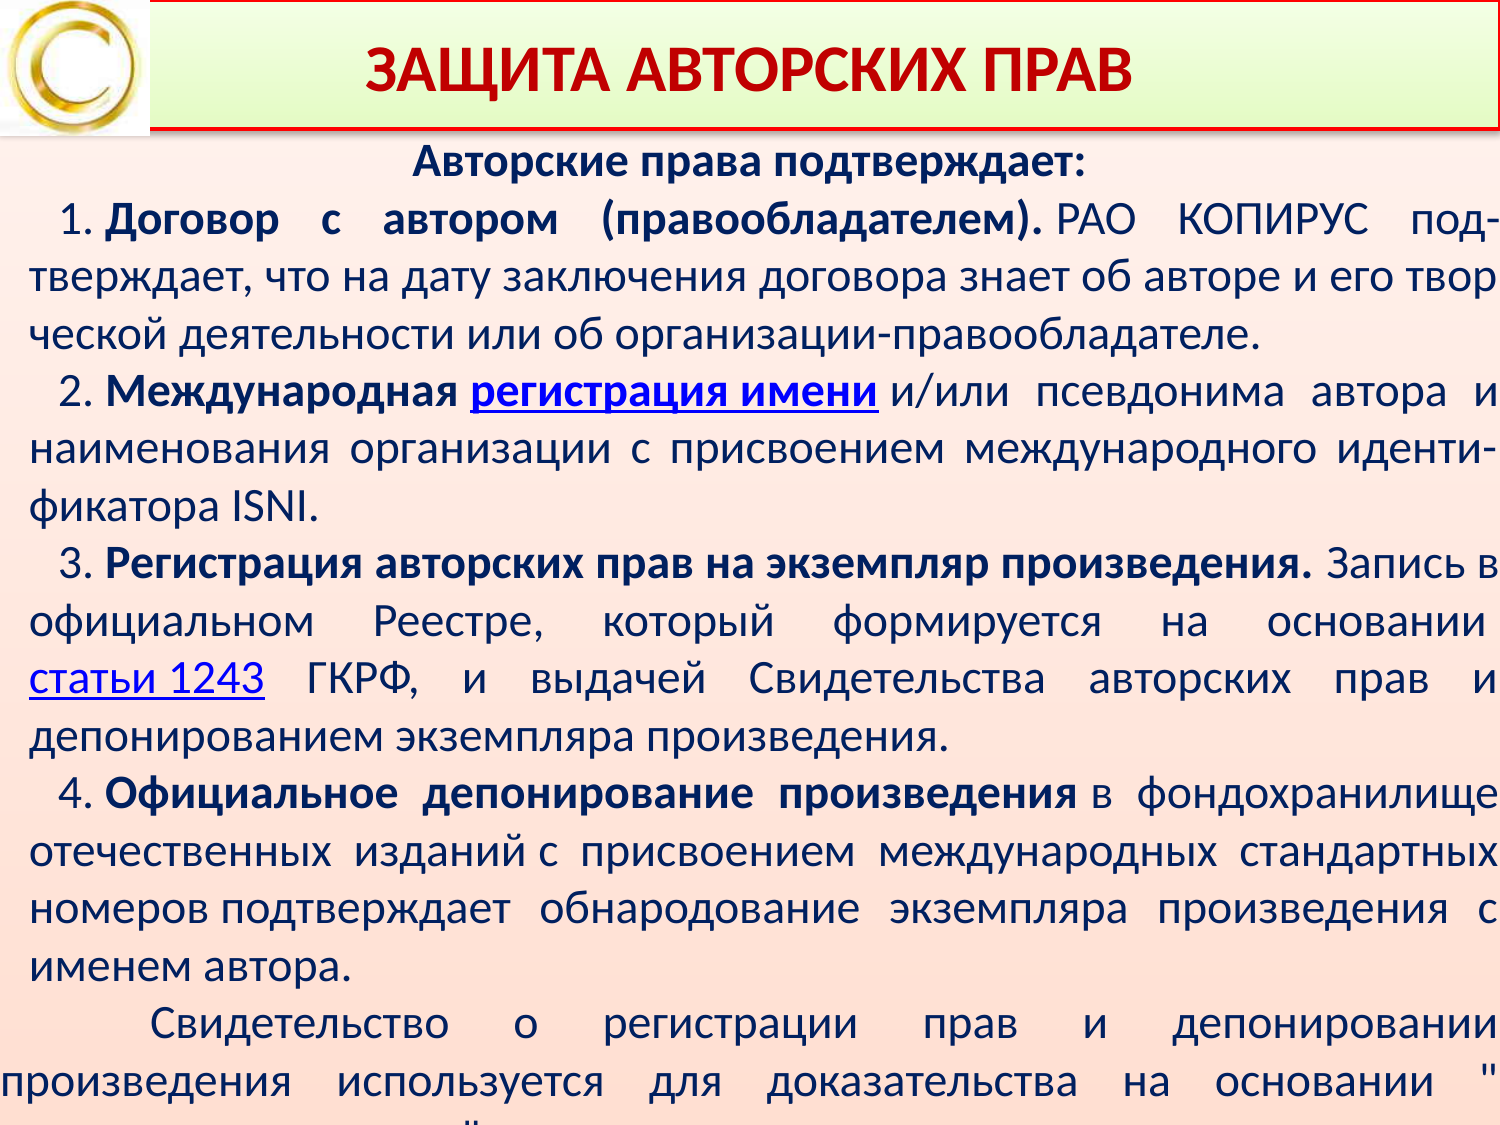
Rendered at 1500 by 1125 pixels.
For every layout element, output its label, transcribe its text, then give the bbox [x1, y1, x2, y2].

text_box Авторские права подтверждает: 1. Договор с автором (правообладателем). РАО КОПИРУС под-тверждает, что на дату заключения договора знает об авторе и его твор ческой деятельности или об организации-правообладателе. 2. Международная регистрация имени и/или псевдонима автора и наименования организации с присвоением международного иденти-фикатора ISNI. 3. Регистрация авторских прав на экземпляр произведения. Запись в официальном Реестре, который формируется на основании статьи 1243 ГКРФ, и выдачей Свидетельства авторских прав и депонированием экземпляра произведения. 4. Официальное депонирование произведения в фондохранилище отечественных изданий с присвоением международных стандартных номеров подтверждает обнародование экземпляра произведения с именем автора. Свидетельство о регистрации прав и депонировании произведения используется для доказательства на основании "презумпции авторства". [0, 137, 1500, 1125]
picture [0, 0, 151, 137]
title ЗАЩИТА АВТОРСКИХ ПРАВ [151, 0, 1500, 130]
